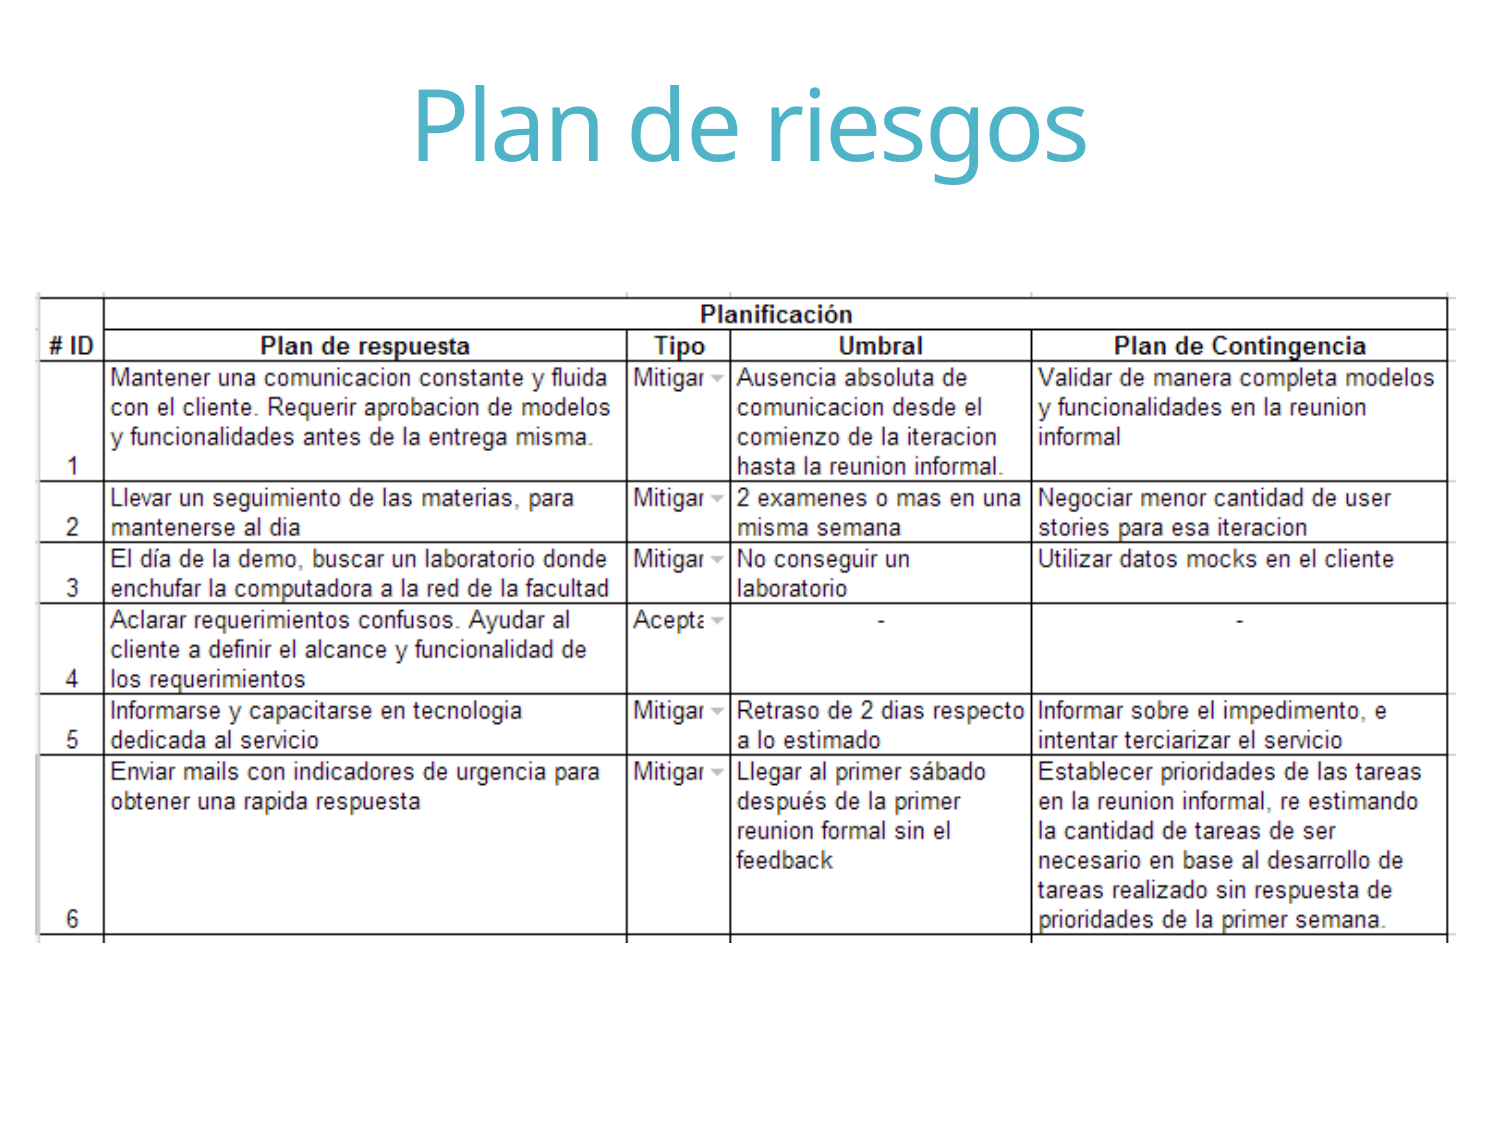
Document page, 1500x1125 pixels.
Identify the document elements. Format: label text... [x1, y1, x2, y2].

title Plan de riesgos [75, 35, 1425, 223]
picture [34, 292, 1456, 944]
